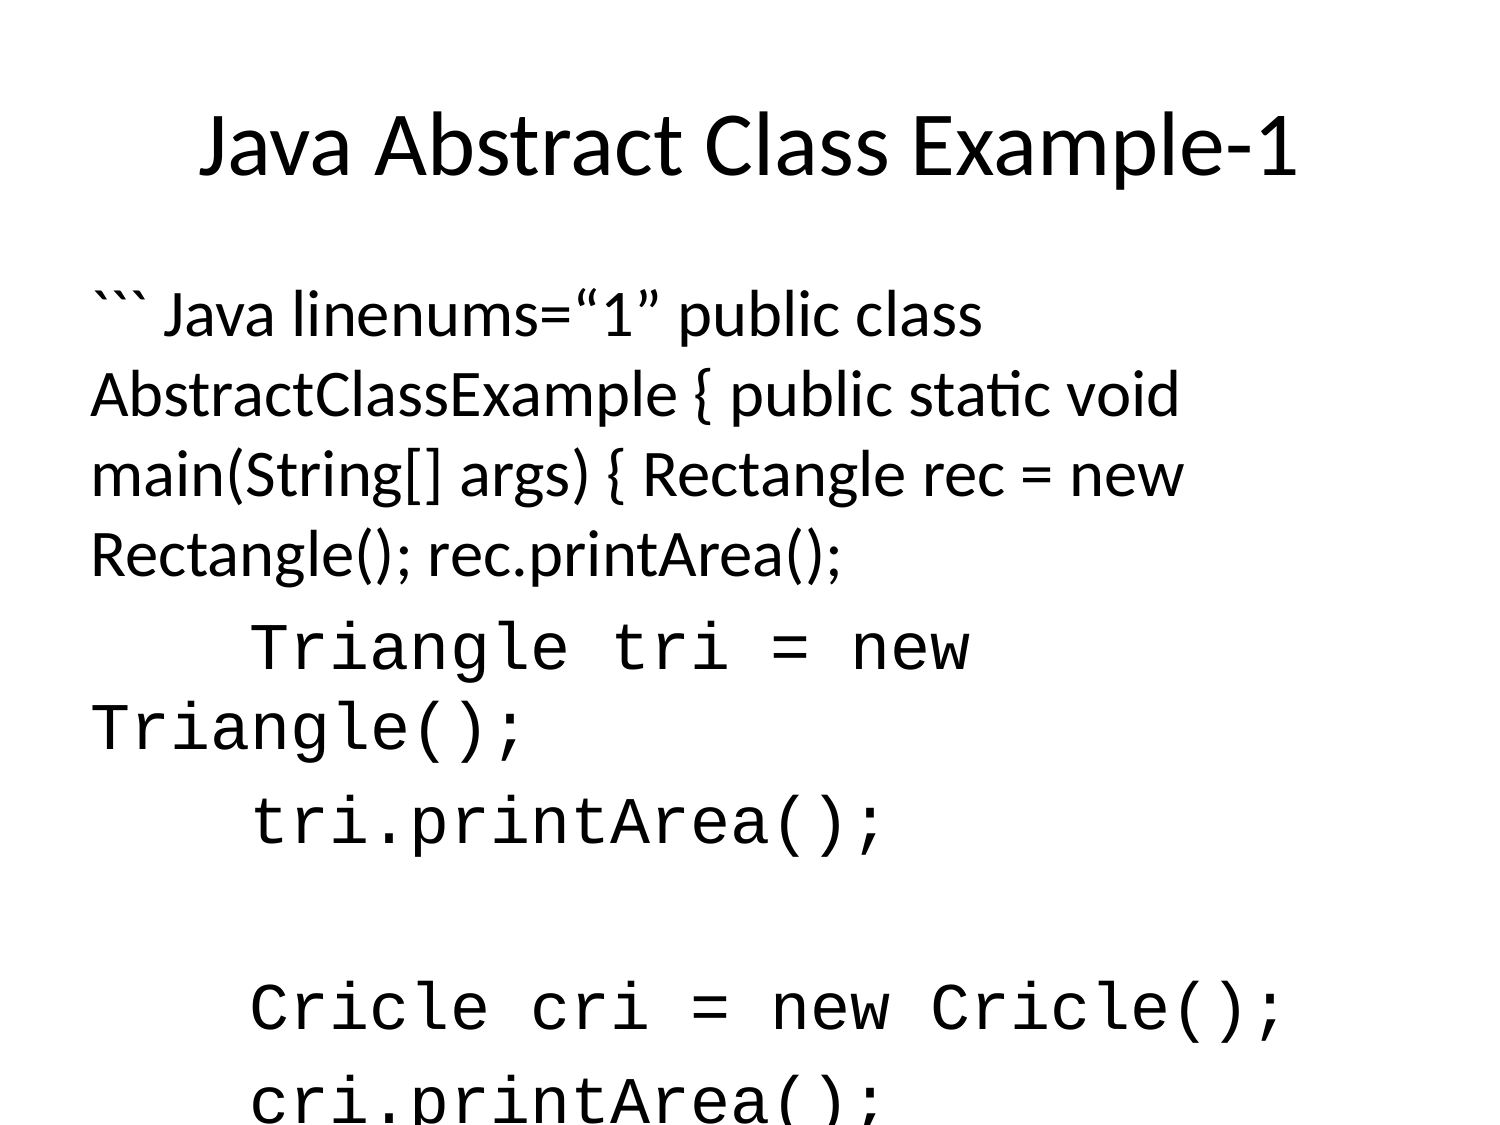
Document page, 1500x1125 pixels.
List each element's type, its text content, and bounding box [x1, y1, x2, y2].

title Java Abstract Class Example-1 [75, 45, 1425, 233]
list ``` Java linenums=“1” public class AbstractClassExample { public static void main(String[] args) { Rectangle rec = new Rectangle(); rec.printArea(); Triangle tri = new Triangle(); tri.printArea(); Cricle cri = new Cricle(); cri.printArea(); } } --- ## Java Abstract Class Example-1 - An abstract class can not be instantiated but can be referenced. - That means we can not create an object of an abstract class, - but base reference can be created. --- ## Java Abstract Class Example-1 - In the example program, the child class objects are created to invoke the overridden abstract method. - But we may also create base class reference and assign it with child class instance to invoke the same. - The main method of the above program can be written as follows that produce the same output. --- ## Java Abstract Class Example-1 ``` Java linenums="1" public static void main(String[] args) { Shape obj = new Rectangle(); //Base class reference to Child class instance obj.printArea(); obj = new Triangle(); obj.printArea(); obj = new Cricle(); obj.printArea(); } [75, 262, 1425, 1005]
